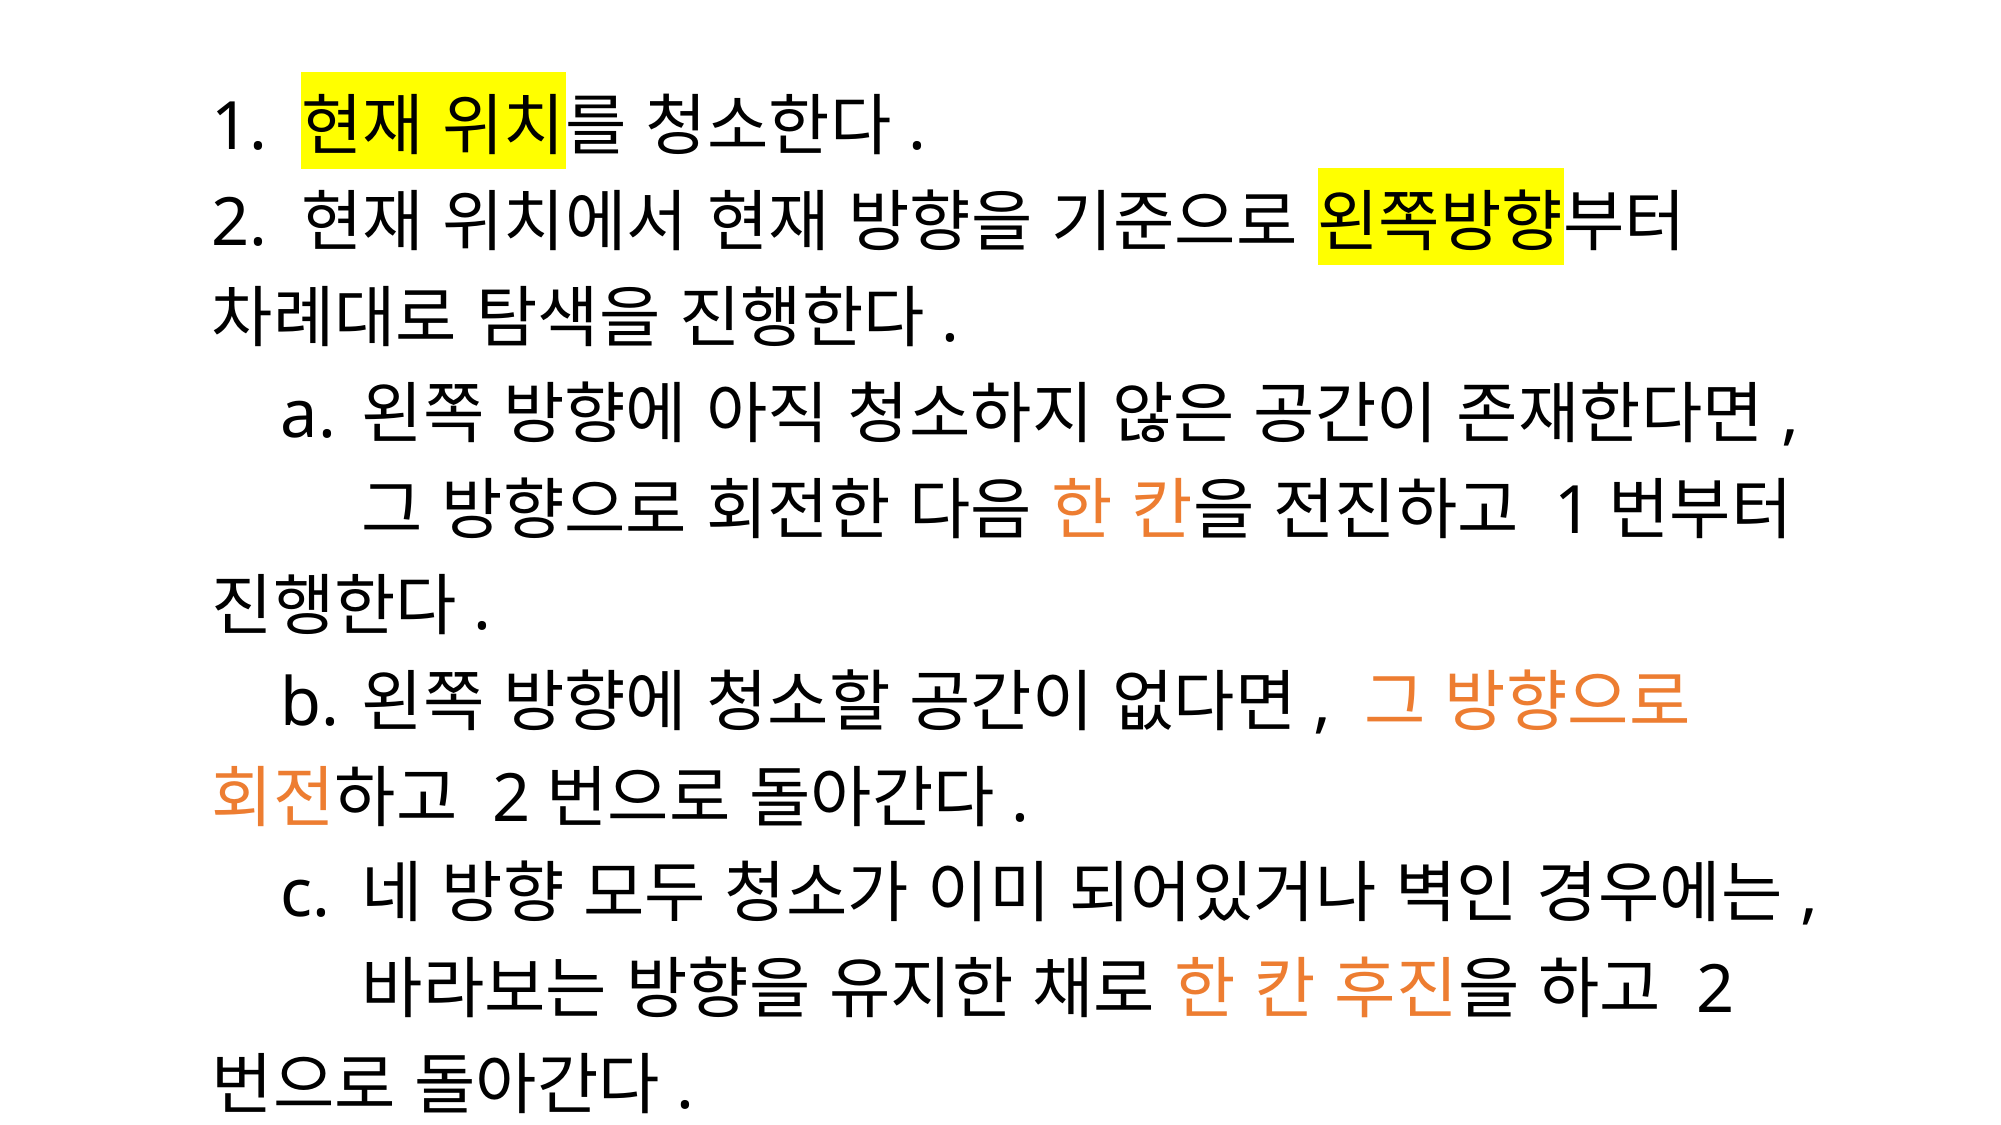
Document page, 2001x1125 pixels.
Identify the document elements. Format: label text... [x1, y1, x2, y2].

text_box 1. 현재 위치를 청소한다. 2. 현재 위치에서 현재 방향을 기준으로 왼쪽방향부터 차례대로 탐색을 진행한다. a. 왼쪽 방향에 아직 청소하지 않은 공간이 존재한다면, 그 방향으로 회전한 다음 한 칸을 전진하고 1번부터 진행한다. b. 왼쪽 방향에 청소할 공간이 없다면, 그 방향으로 회전하고 2번으로 돌아간다. c. 네 방향 모두 청소가 이미 되어있거나 벽인 경우에는, 바라보는 방향을 유지한 채로 한 칸 후진을 하고 2번으로 돌아간다. d. 네 방향 모두 청소가 이미 되어있거나 벽이면서, 뒤쪽 방향이 벽이라 후진도 할 수 없는 경우에는 작동을 멈춘다. 로봇 청소기는 이미 청소되어있는 칸을 또 청소하지 않으며, 벽을 통과할 수 없다. [196, 59, 1872, 1125]
